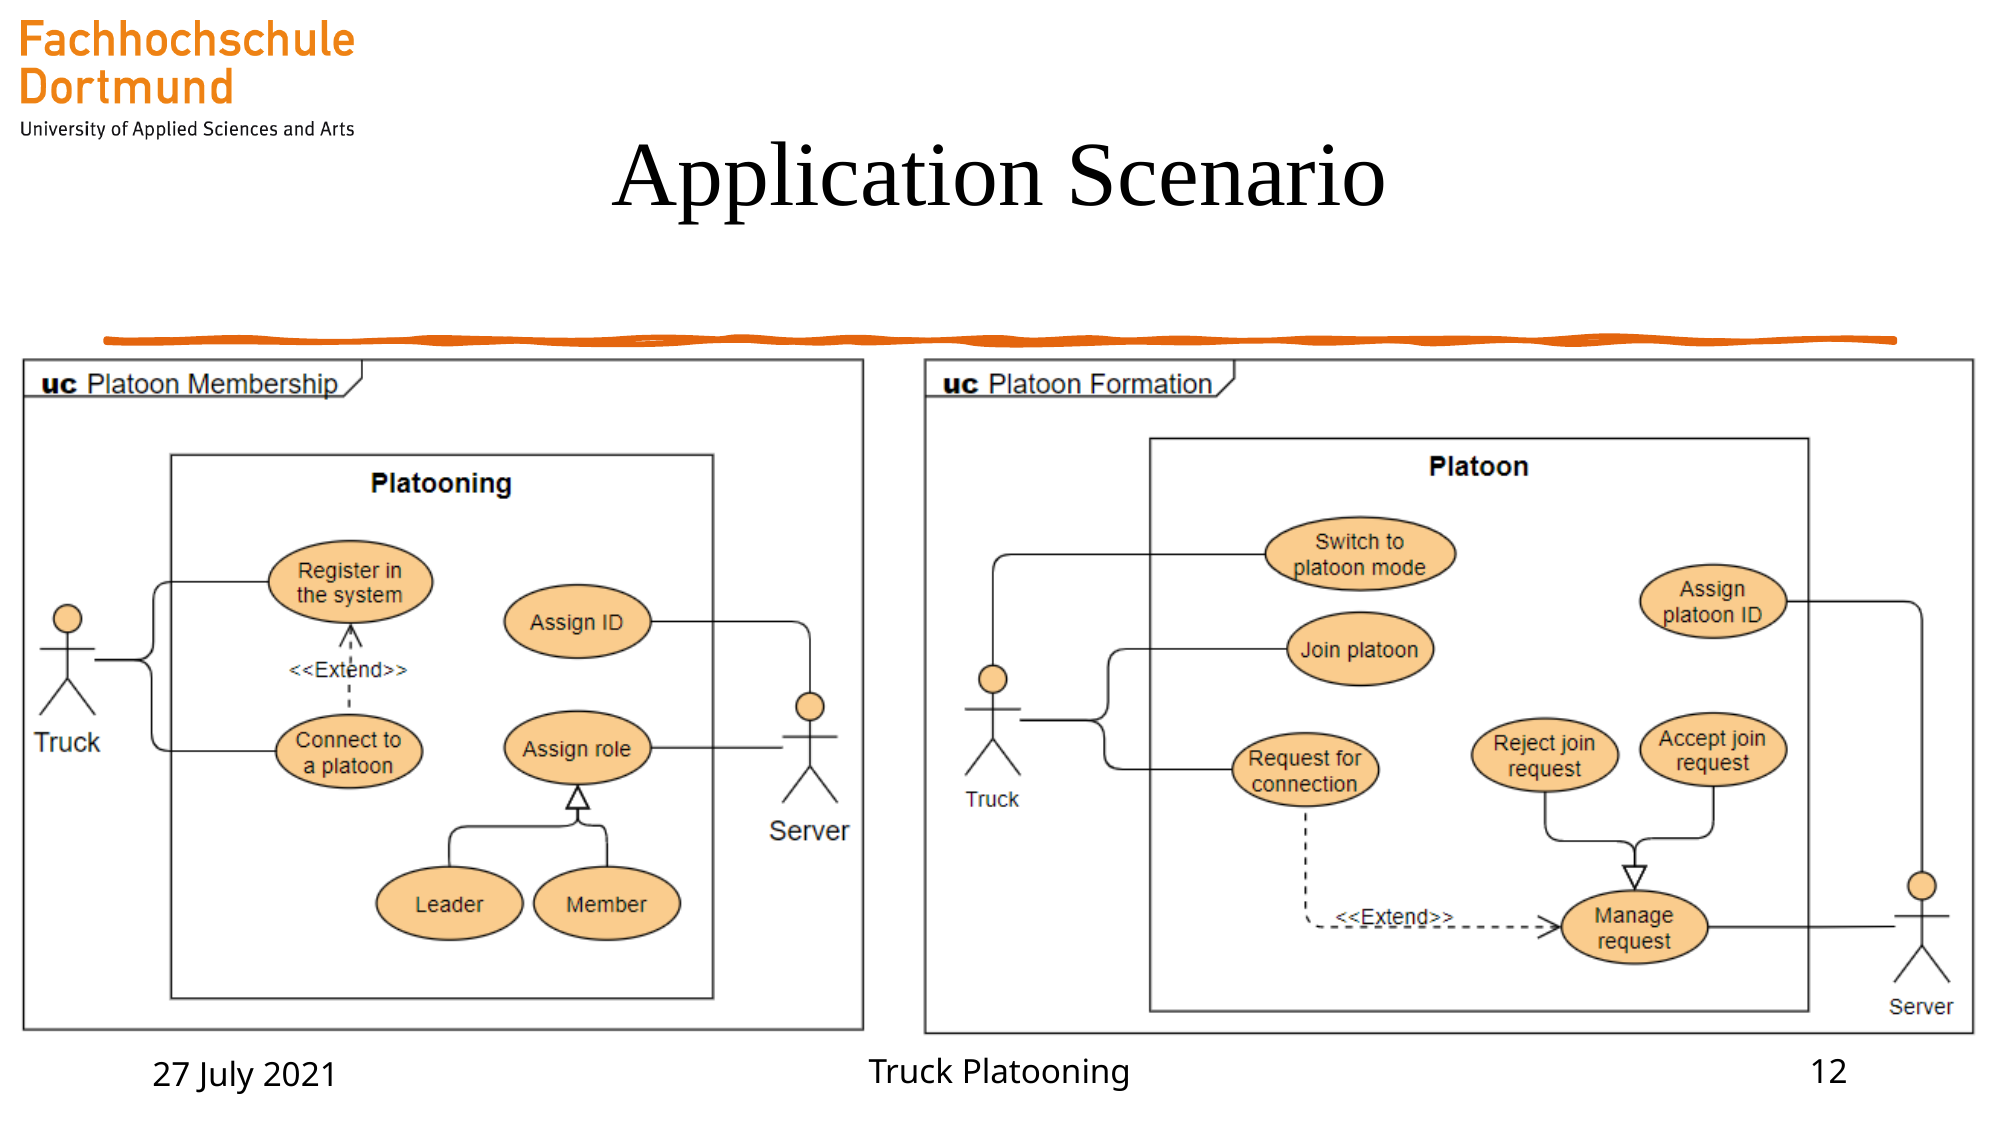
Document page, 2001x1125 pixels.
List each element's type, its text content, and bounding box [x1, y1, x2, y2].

picture [17, 351, 1983, 1048]
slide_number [137, 1048, 588, 1103]
slide_number 12 [1412, 1048, 1863, 1103]
title Application Scenario [137, 59, 1863, 278]
footer Truck Platooning [662, 1048, 1338, 1103]
picture [21, 19, 354, 140]
